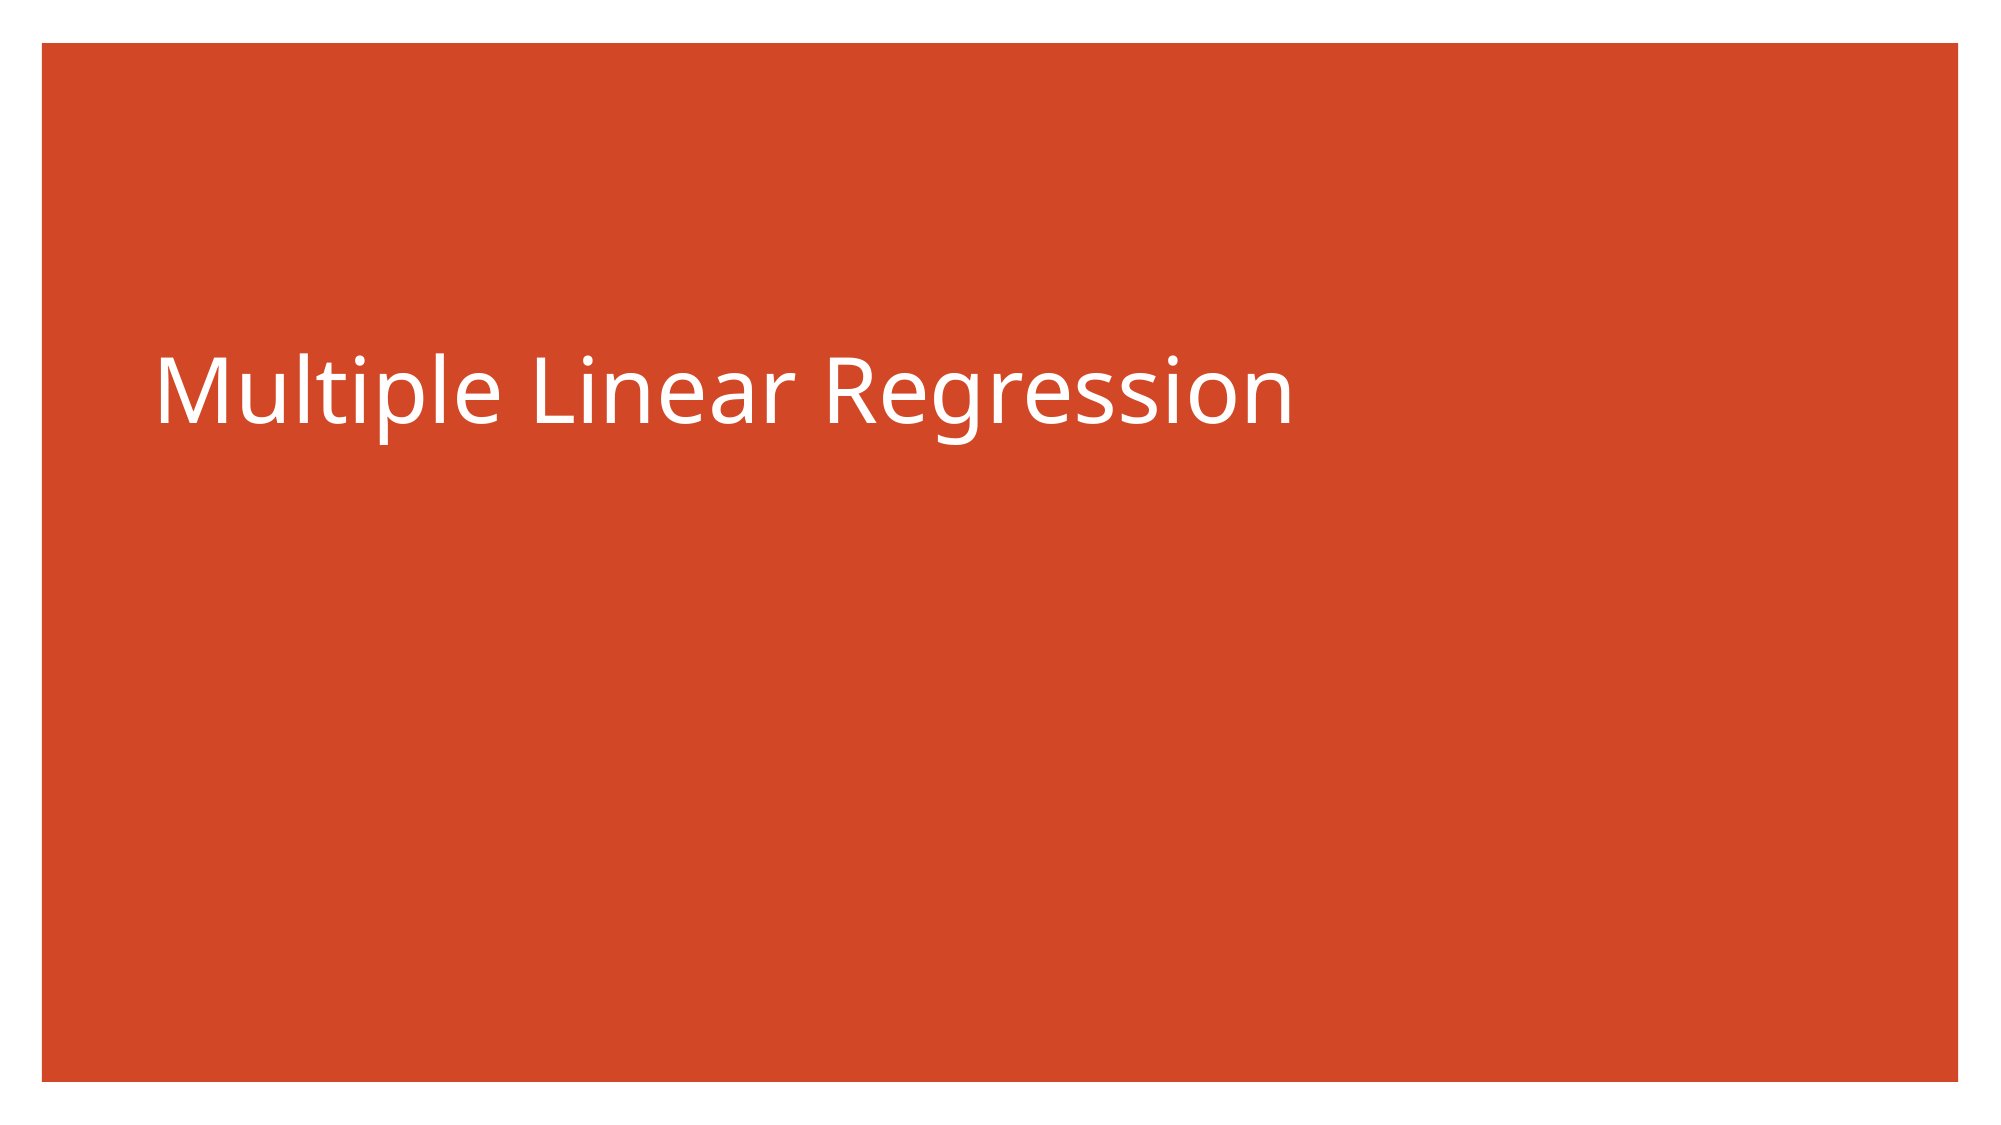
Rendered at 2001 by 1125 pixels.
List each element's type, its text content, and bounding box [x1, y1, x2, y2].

title Multiple Linear Regression [137, 190, 1863, 583]
